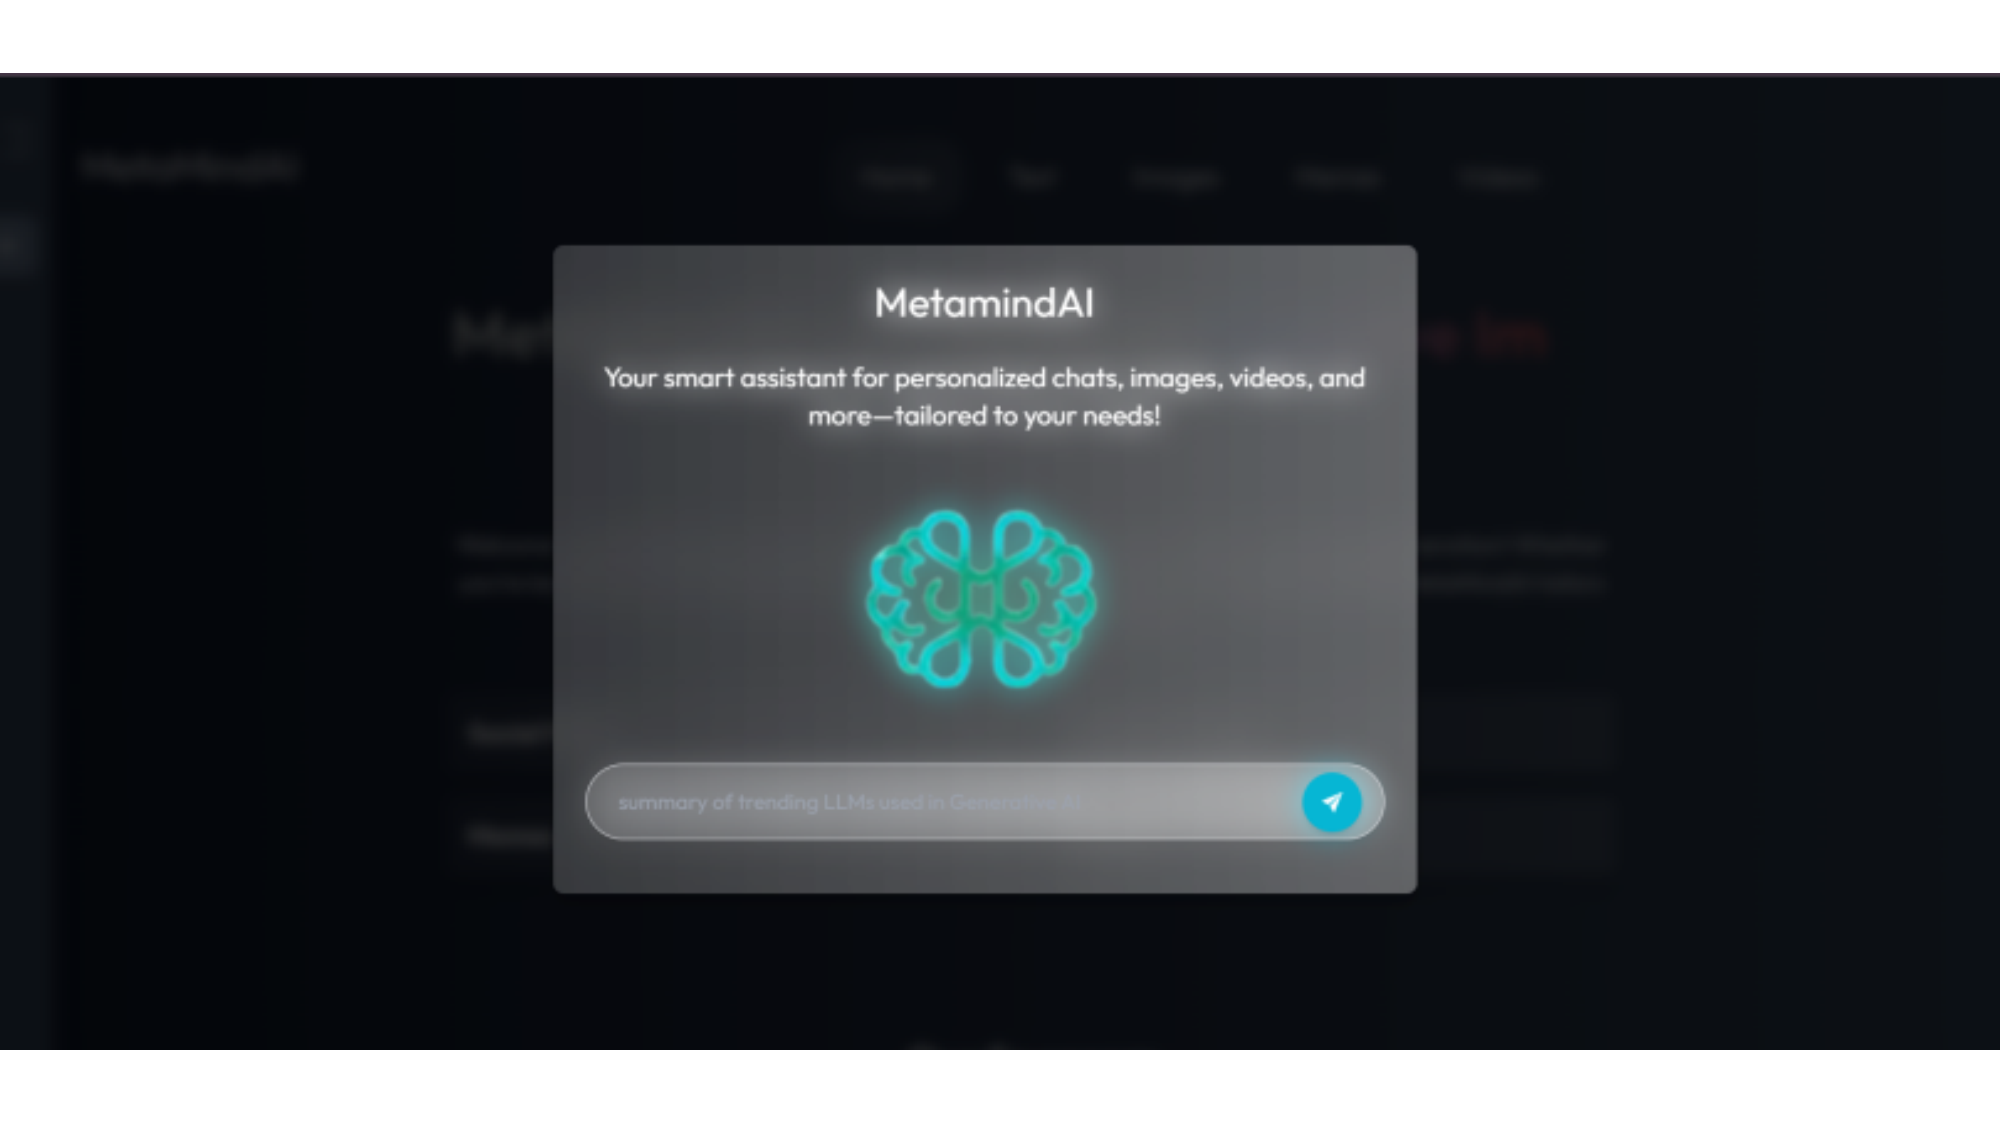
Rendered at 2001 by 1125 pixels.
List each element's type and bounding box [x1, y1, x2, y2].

picture [0, 73, 2000, 1051]
